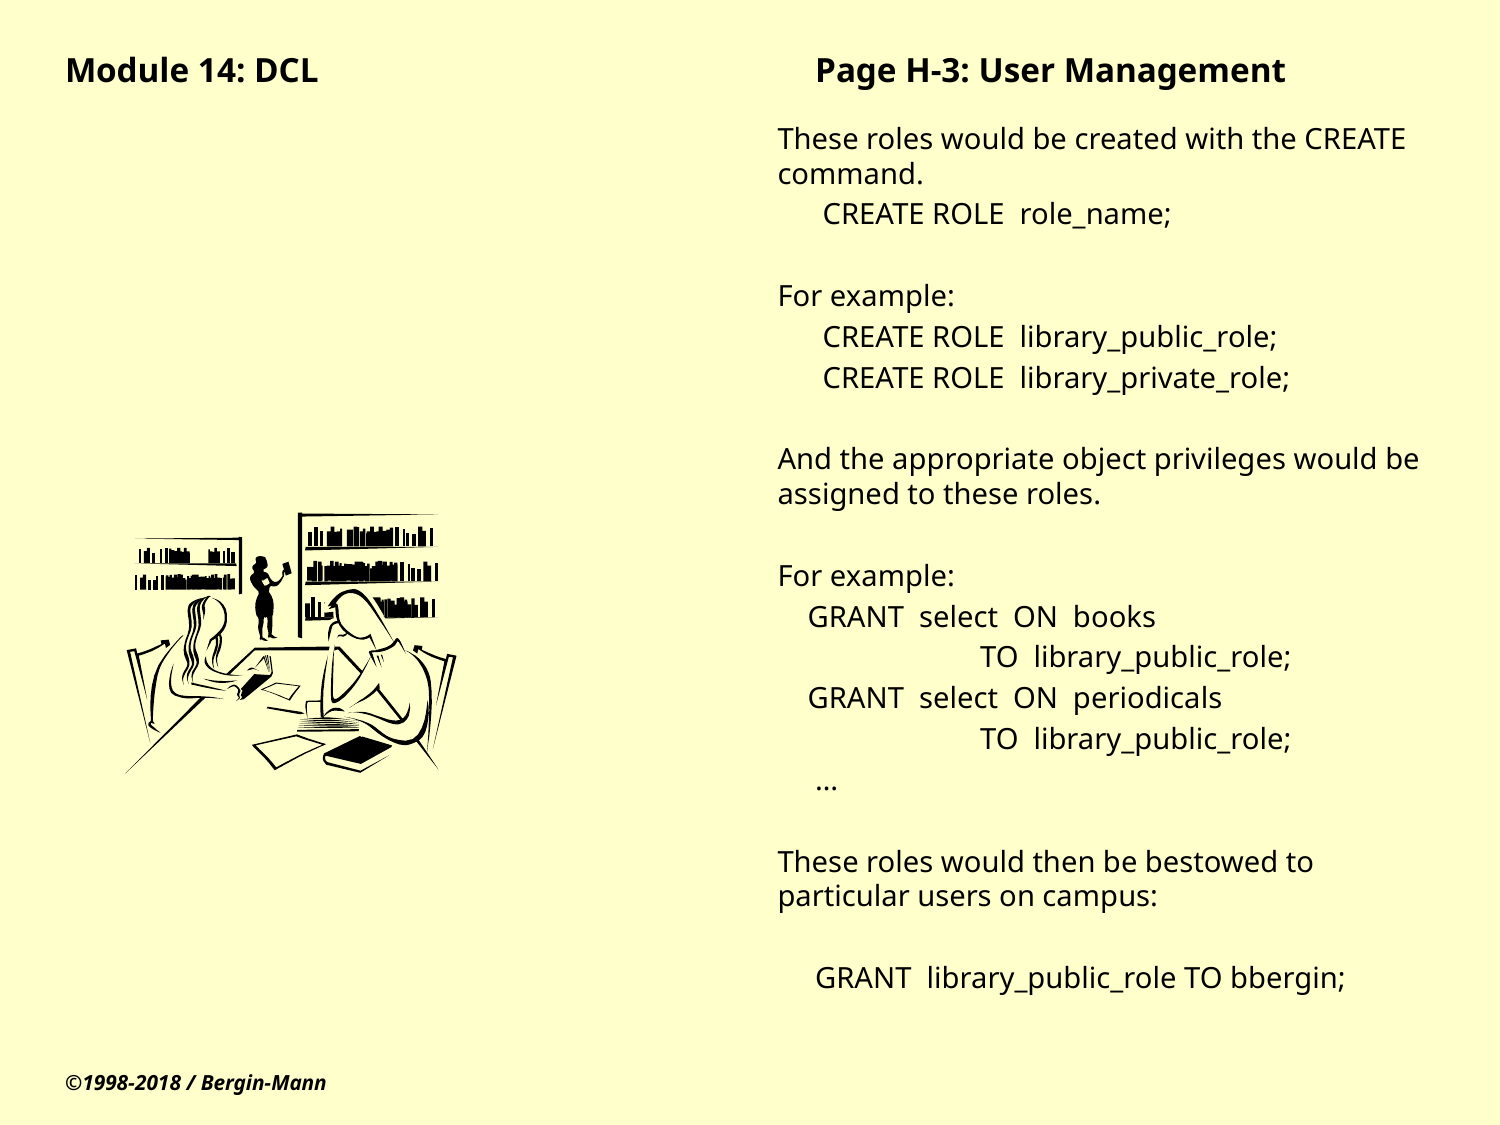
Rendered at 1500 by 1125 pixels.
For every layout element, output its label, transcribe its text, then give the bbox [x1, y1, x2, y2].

title Module 14: DCL Page H-3: User Management [50, 37, 1450, 100]
slide_number ©1998-2018 / Bergin-Mann [50, 1062, 425, 1100]
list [124, 512, 457, 774]
list These roles would be created with the CREATE command. CREATE ROLE role_name; For example: CREATE ROLE library_public_role; CREATE ROLE library_private_role; And the appropriate object privileges would be assigned to these roles. For example: GRANT select ON books TO library_public_role; GRANT select ON periodicals TO library_public_role; … These roles would then be bestowed to particular users on campus: GRANT library_public_role TO bbergin; [762, 112, 1450, 1050]
